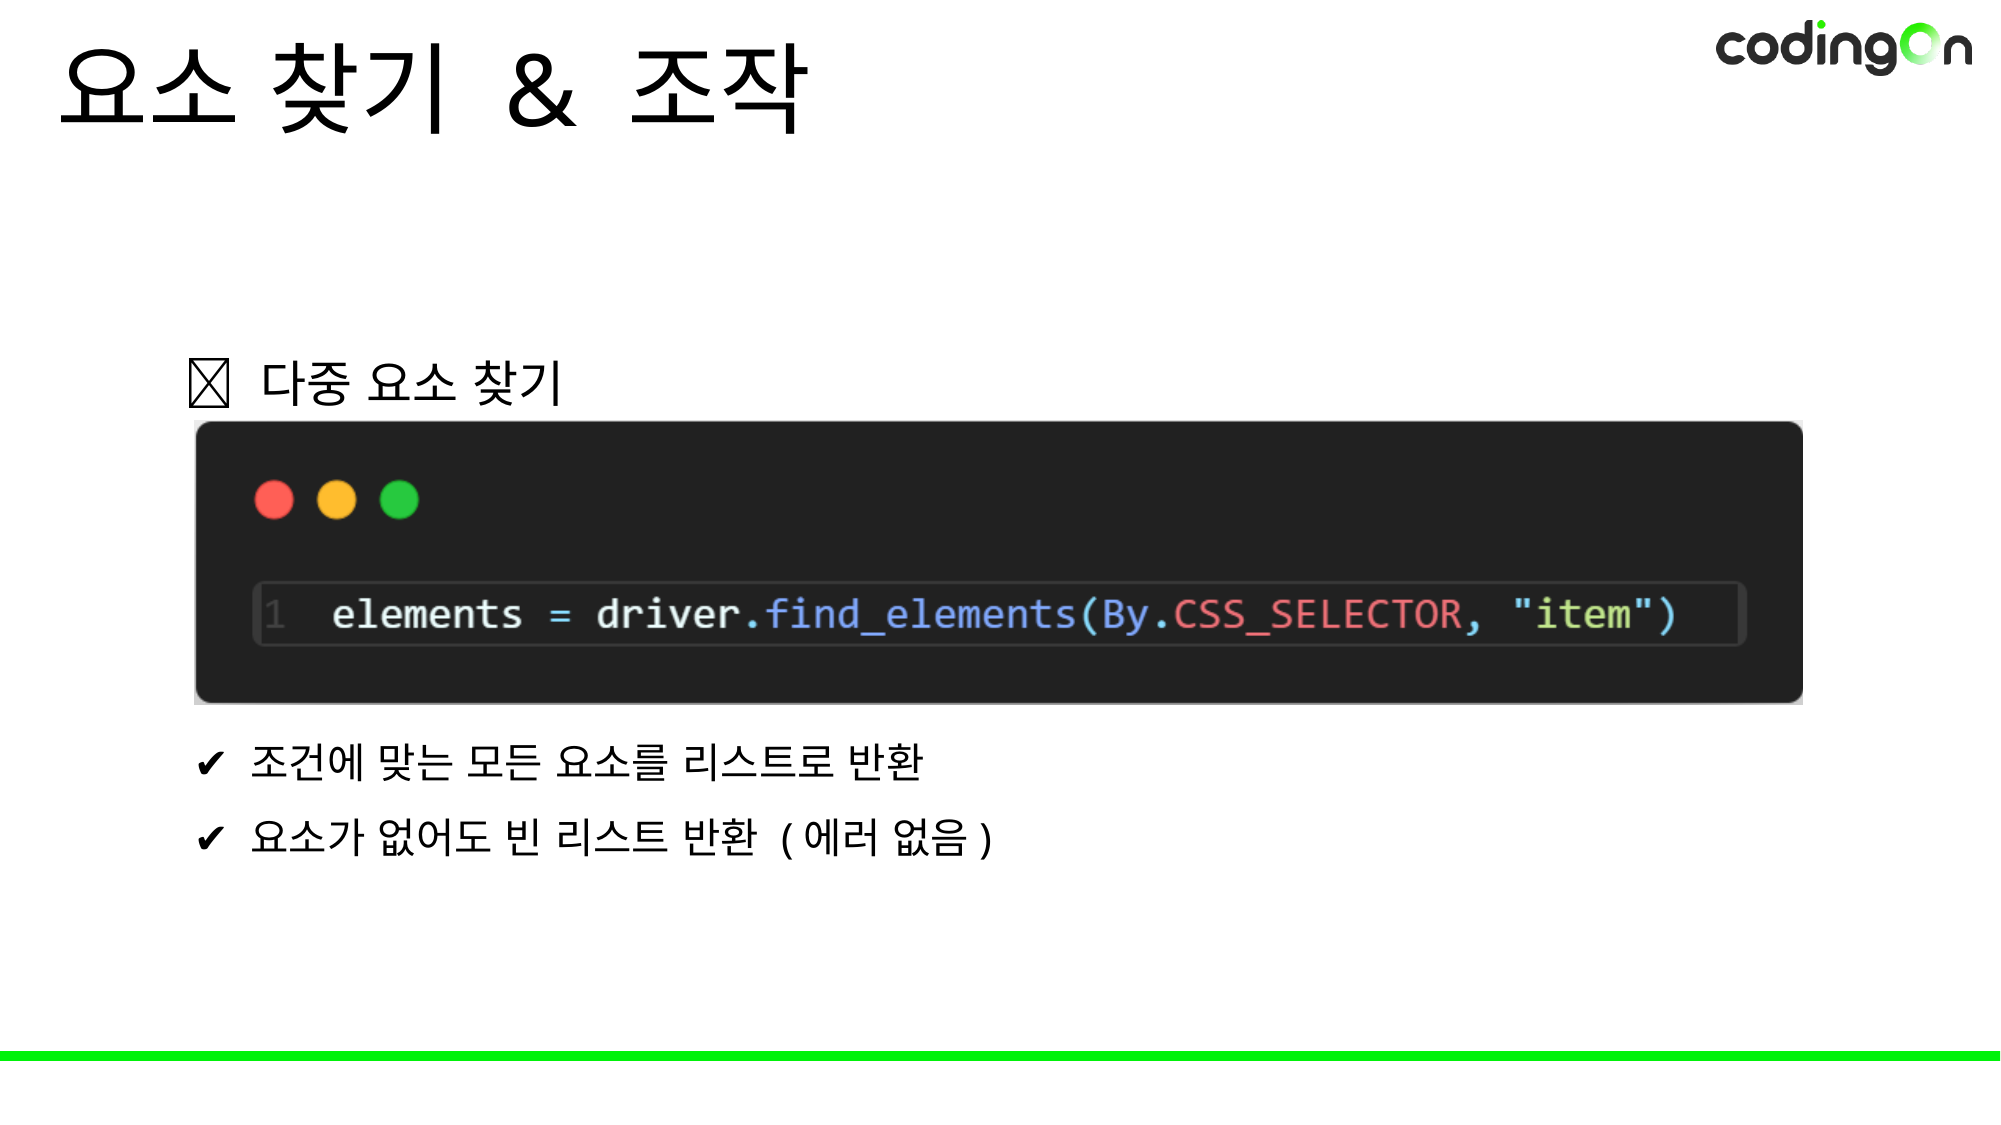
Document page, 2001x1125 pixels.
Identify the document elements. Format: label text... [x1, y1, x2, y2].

text_box ✅ 다중 요소 찾기 [170, 314, 1174, 420]
picture [1767, 20, 1972, 76]
text_box ✔️ 조건에 맞는 모든 요소를 리스트로 반환 ✔️ 요소가 없어도 빈 리스트 반환 (에러 없음) [178, 704, 1947, 870]
picture [194, 420, 1803, 705]
title 요소 찾기 & 조작 [41, 0, 1767, 188]
